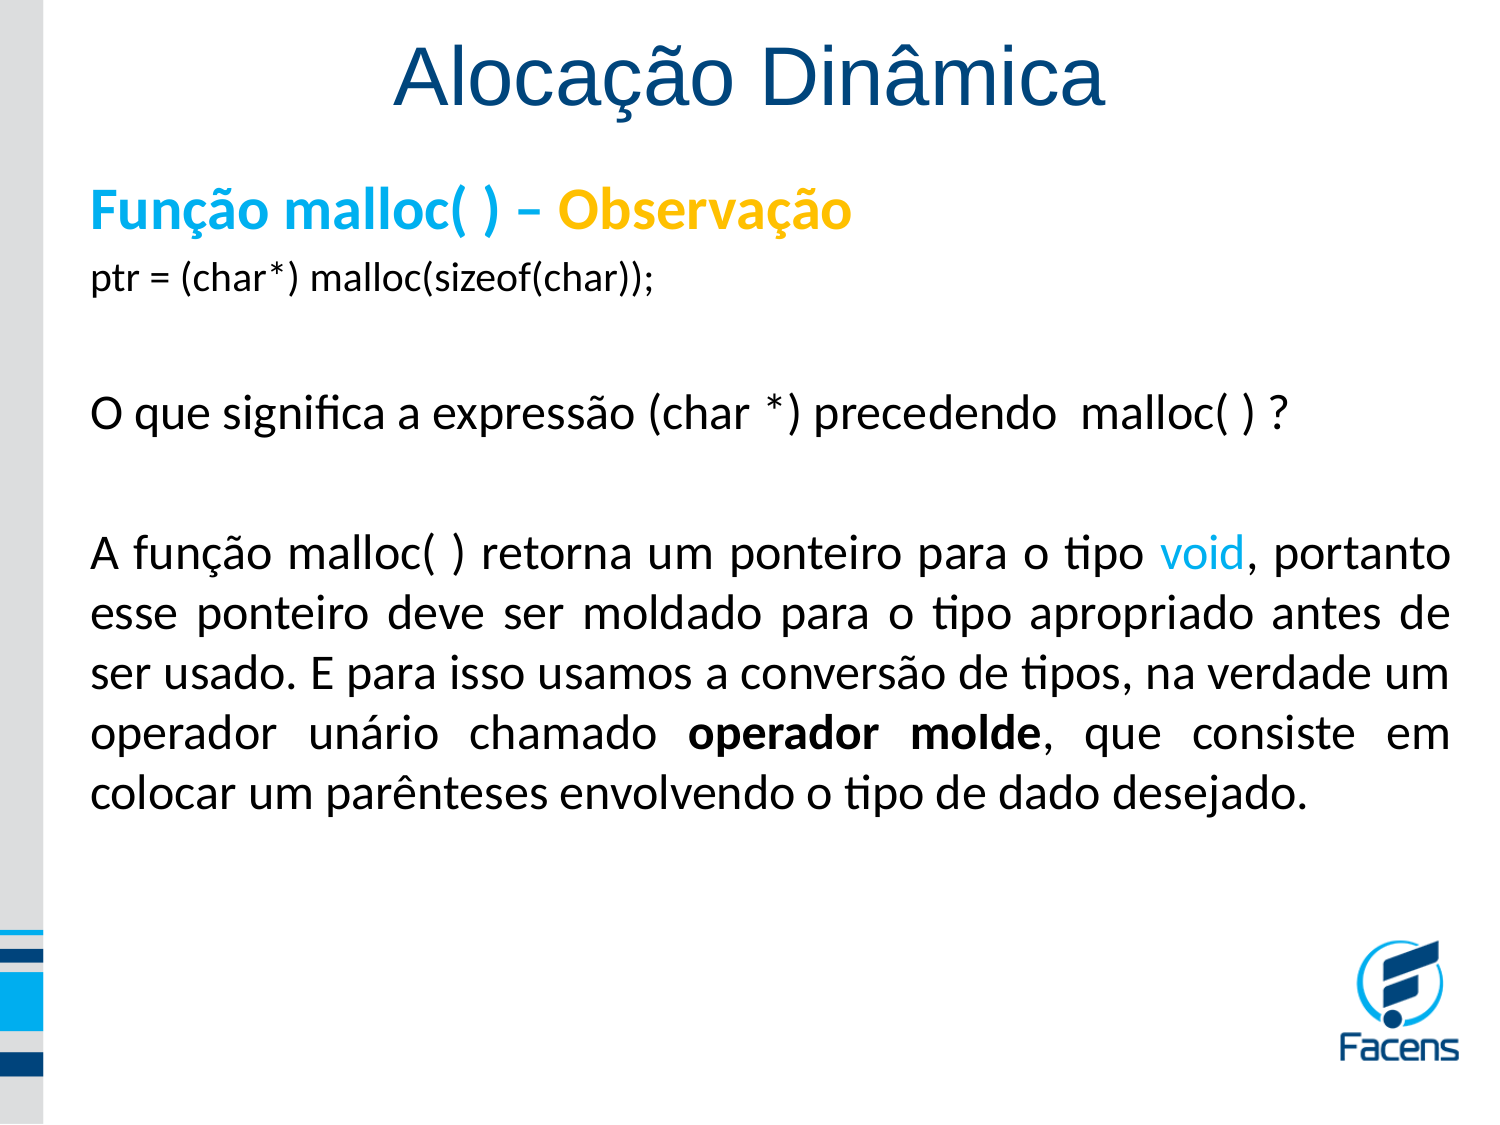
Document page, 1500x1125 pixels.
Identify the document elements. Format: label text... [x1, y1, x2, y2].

text_box Alocação Dinâmica [52, 4, 1448, 140]
picture [0, 0, 1500, 1125]
list Função malloc( ) – Observação ptr = (char*) malloc(sizeof(char)); O que significa a expressão (char *) precedendo malloc( ) ? A função malloc( ) retorna um ponteiro para o tipo void, portanto esse ponteiro deve ser moldado para o tipo apropriado antes de ser usado. E para isso usamos a conversão de tipos, na verdade um operador unário chamado operador molde, que consiste em colocar um parênteses envolvendo o tipo de dado desejado. [75, 161, 1467, 1082]
